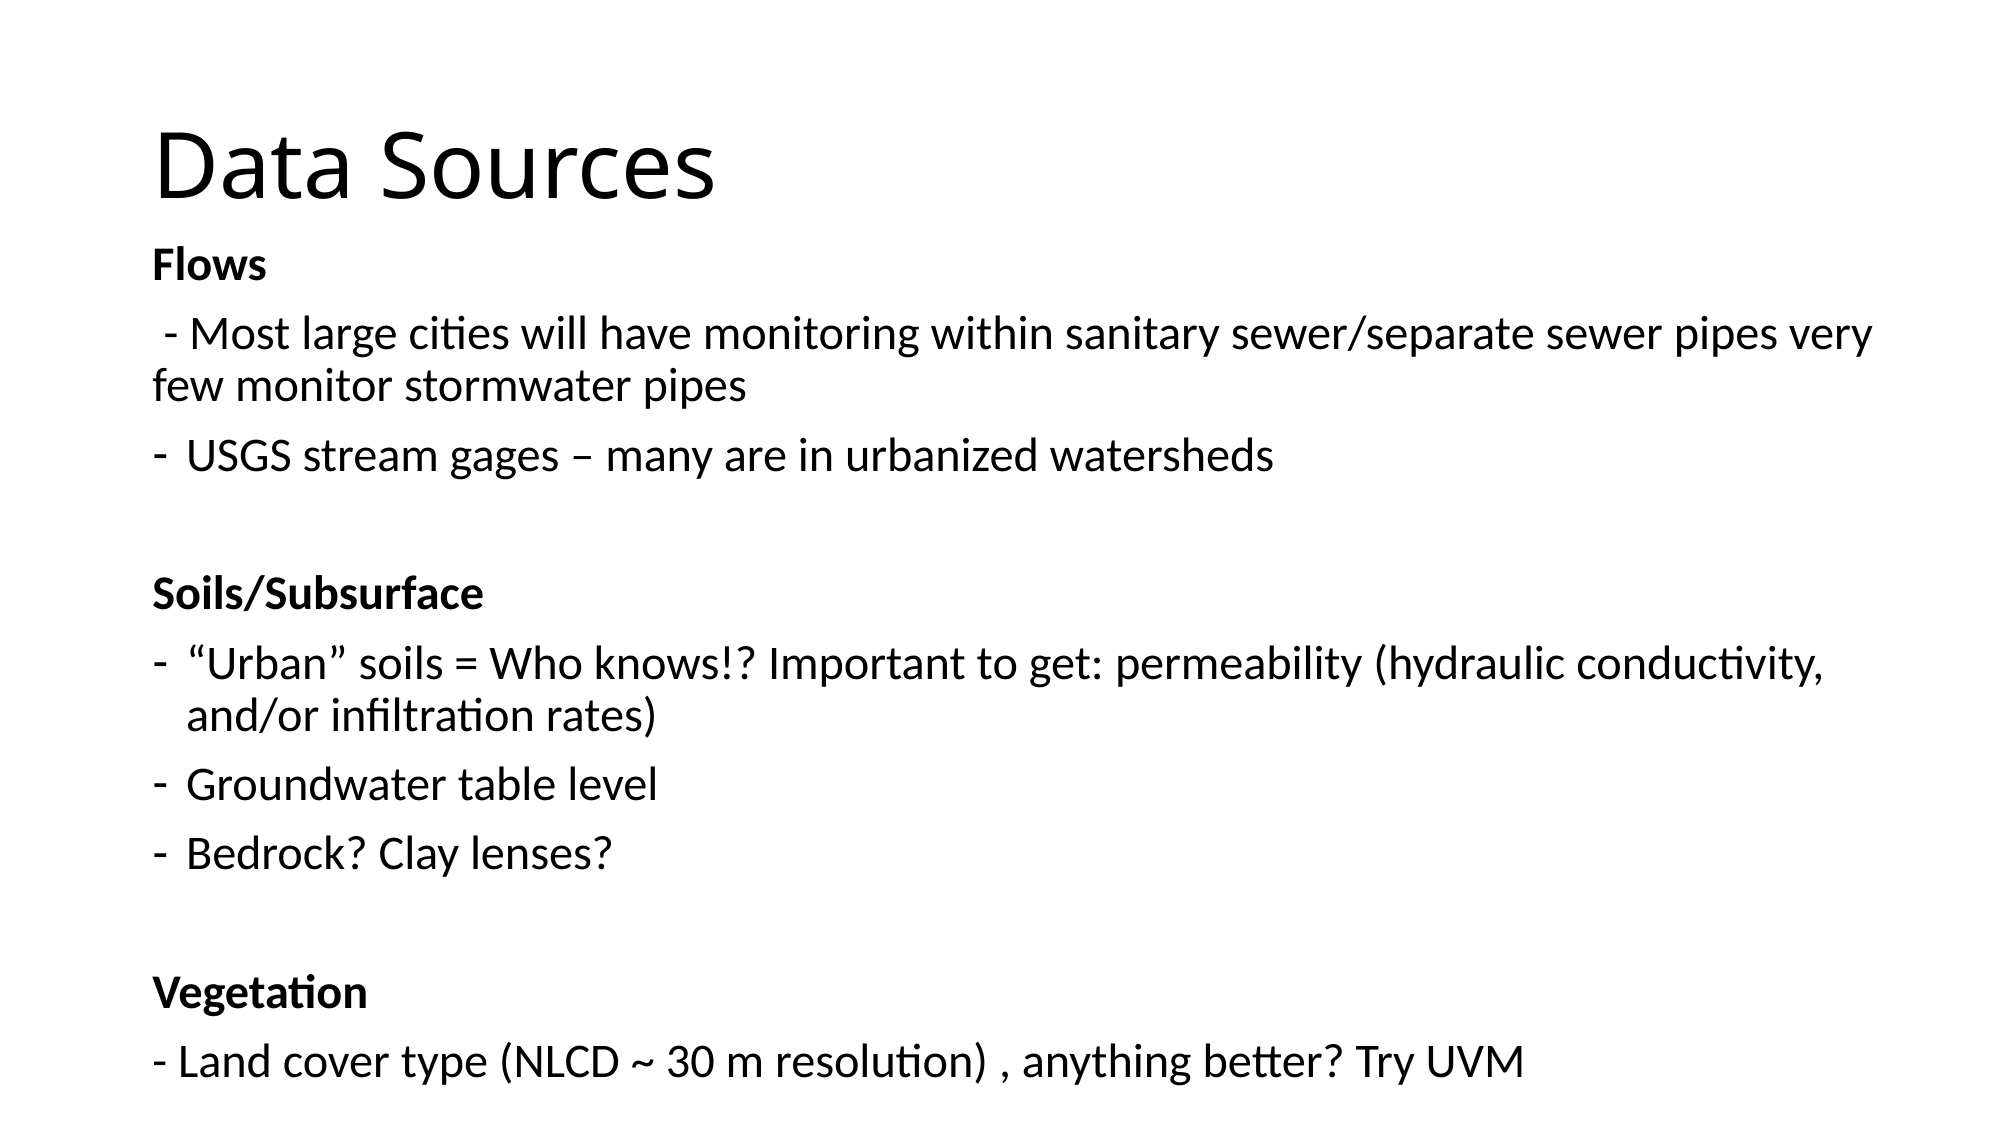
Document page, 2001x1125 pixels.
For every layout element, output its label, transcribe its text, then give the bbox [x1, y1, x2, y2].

title Data Sources [137, 59, 1863, 231]
list Flows - Most large cities will have monitoring within sanitary sewer/separate sewer pipes very few monitor stormwater pipes USGS stream gages – many are in urbanized watersheds Soils/Subsurface “Urban” soils = Who knows!? Important to get: permeability (hydraulic conductivity, and/or infiltration rates) Groundwater table level Bedrock? Clay lenses? Vegetation - Land cover type (NLCD ~ 30 m resolution) , anything better? Try UVM [137, 231, 1941, 1100]
